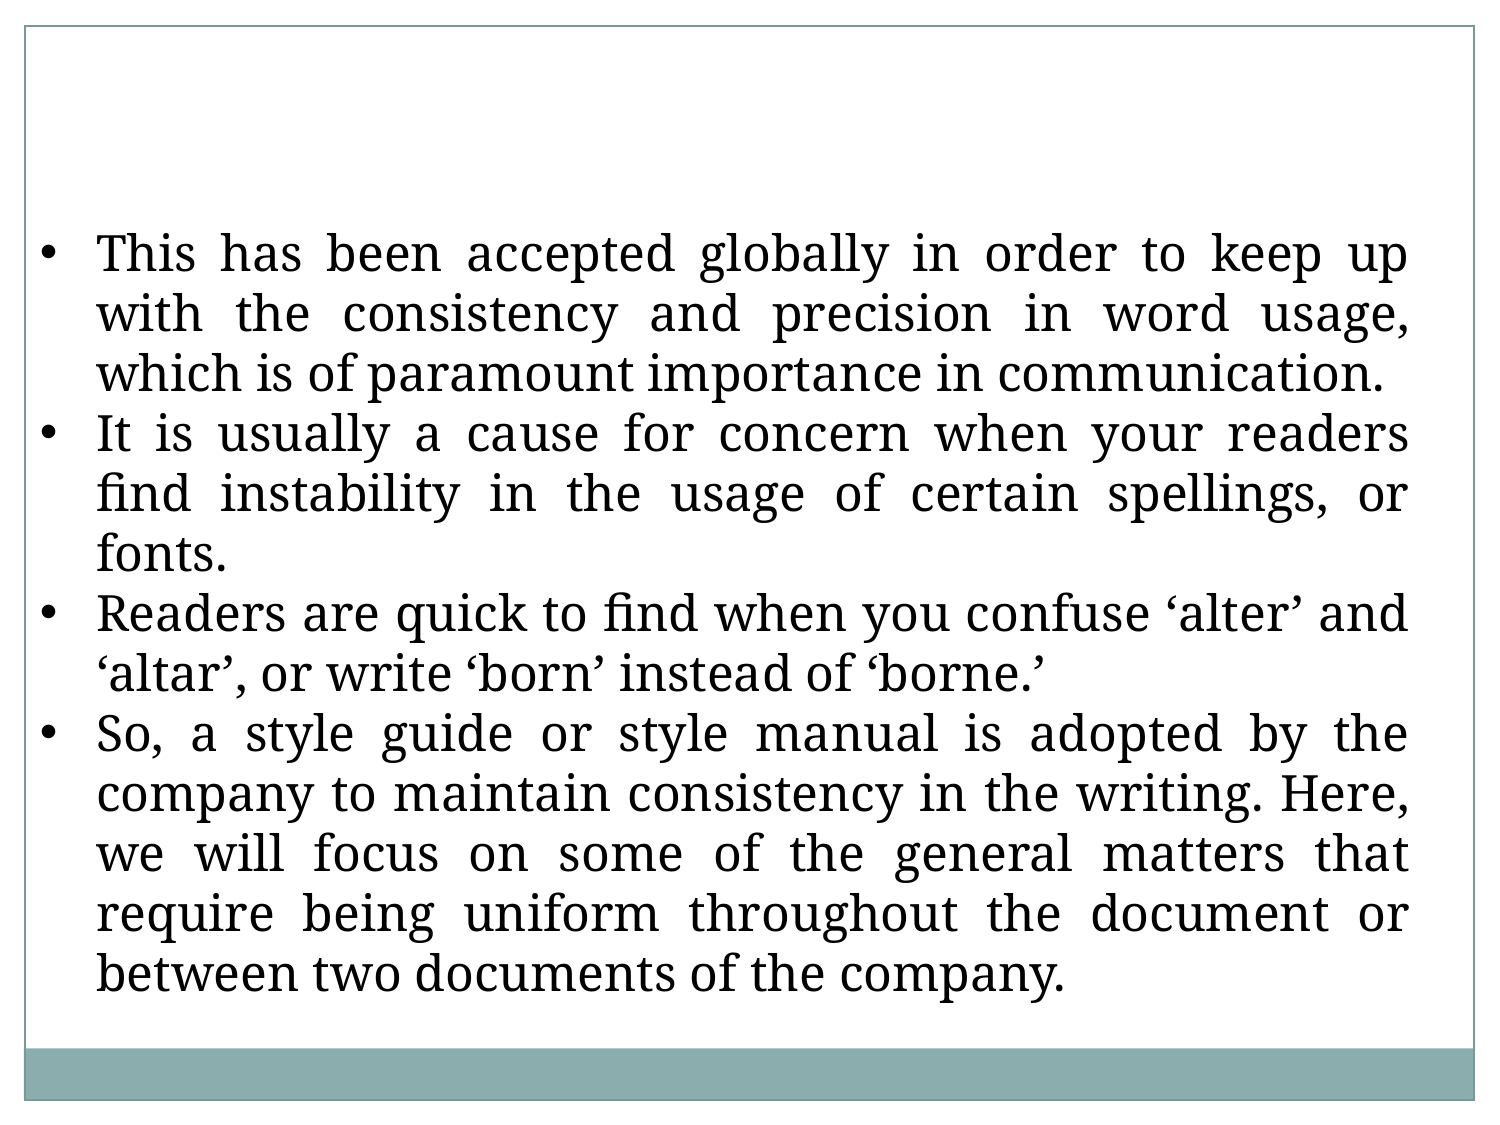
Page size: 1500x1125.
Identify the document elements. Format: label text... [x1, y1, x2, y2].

text_box This has been accepted globally in order to keep up with the consistency and precision in word usage, which is of paramount importance in communication. It is usually a cause for concern when your readers find instability in the usage of certain spellings, or fonts. Readers are quick to find when you confuse ‘alter’ and ‘altar’, or write ‘born’ instead of ‘borne.’ So, a style guide or style manual is adopted by the company to maintain consistency in the writing. Here, we will focus on some of the general matters that require being uniform throughout the document or between two documents of the company. [24, 214, 1425, 1009]
